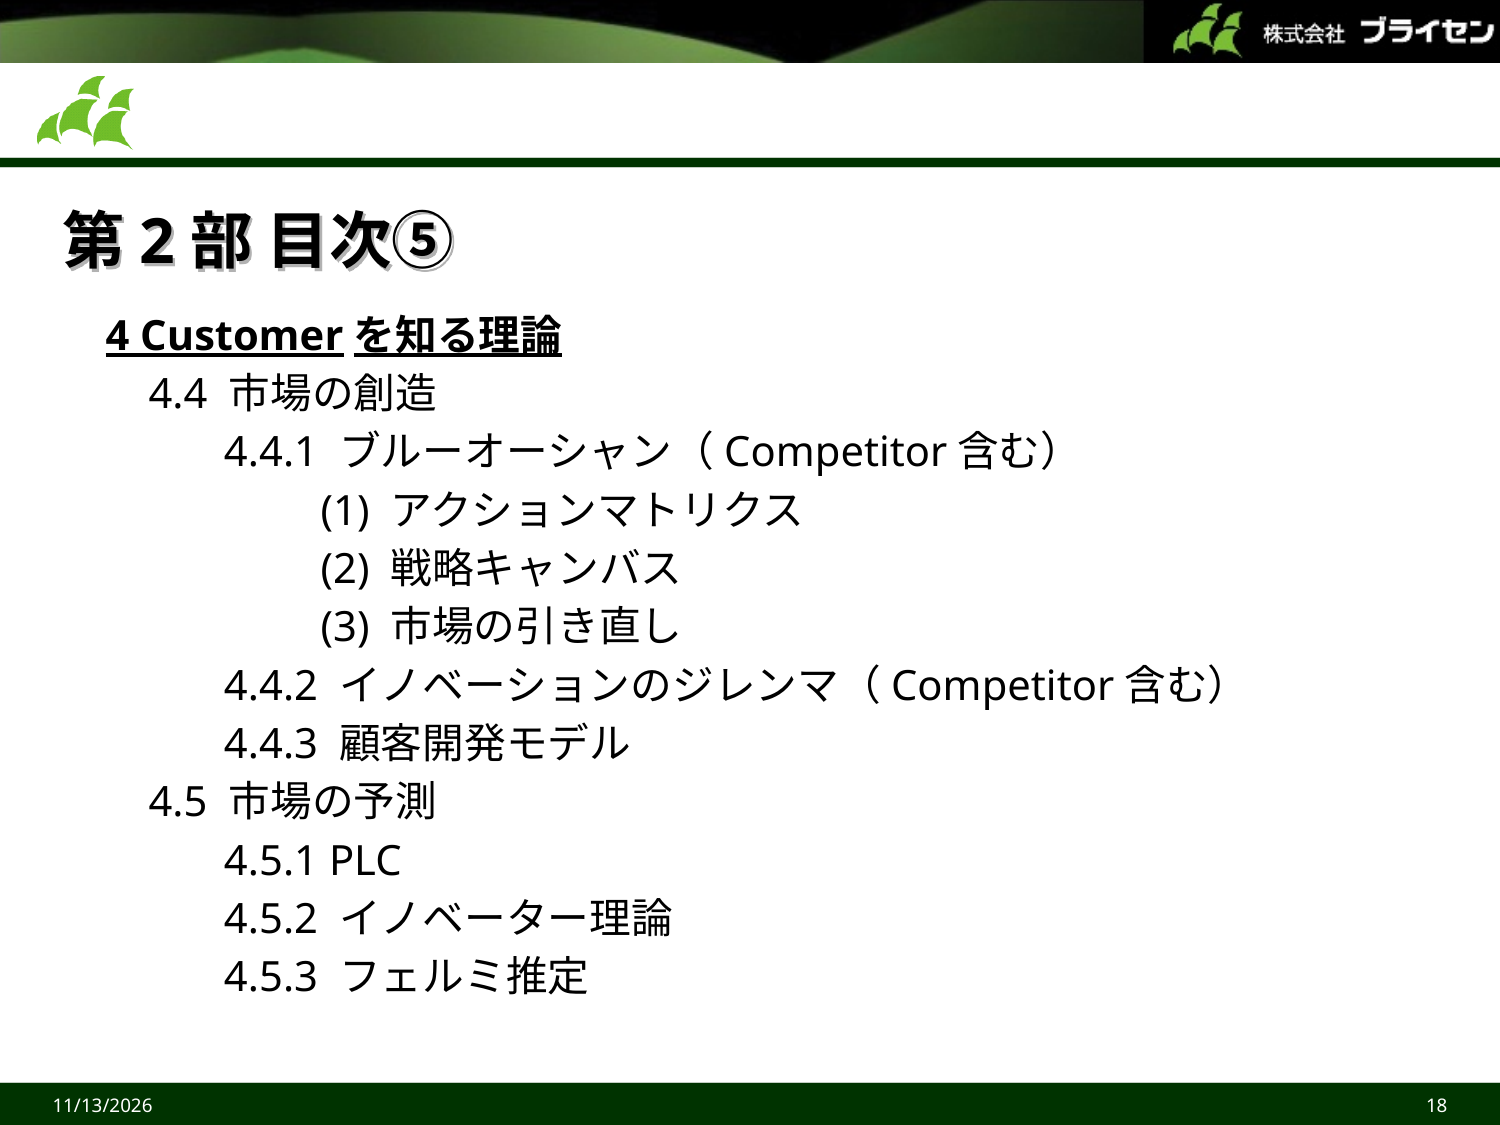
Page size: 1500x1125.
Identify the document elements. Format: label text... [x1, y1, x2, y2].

list 4 Customerを知る理論 4.4 市場の創造 4.4.1 ブルーオーシャン（Competitor含む） (1) アクションマトリクス (2) 戦略キャンバス (3) 市場の引き直し 4.4.2 イノベーションのジレンマ（Competitor含む） 4.4.3 顧客開発モデル 4.5 市場の予測 4.5.1 PLC 4.5.2 イノベーター理論 4.5.3 フェルミ推定 [47, 300, 1477, 1084]
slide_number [37, 1088, 351, 1125]
picture [37, 76, 134, 150]
slide_number 18 [1149, 1088, 1463, 1125]
title 第2部 目次⑤ [47, 193, 1381, 315]
picture [0, 0, 1500, 63]
